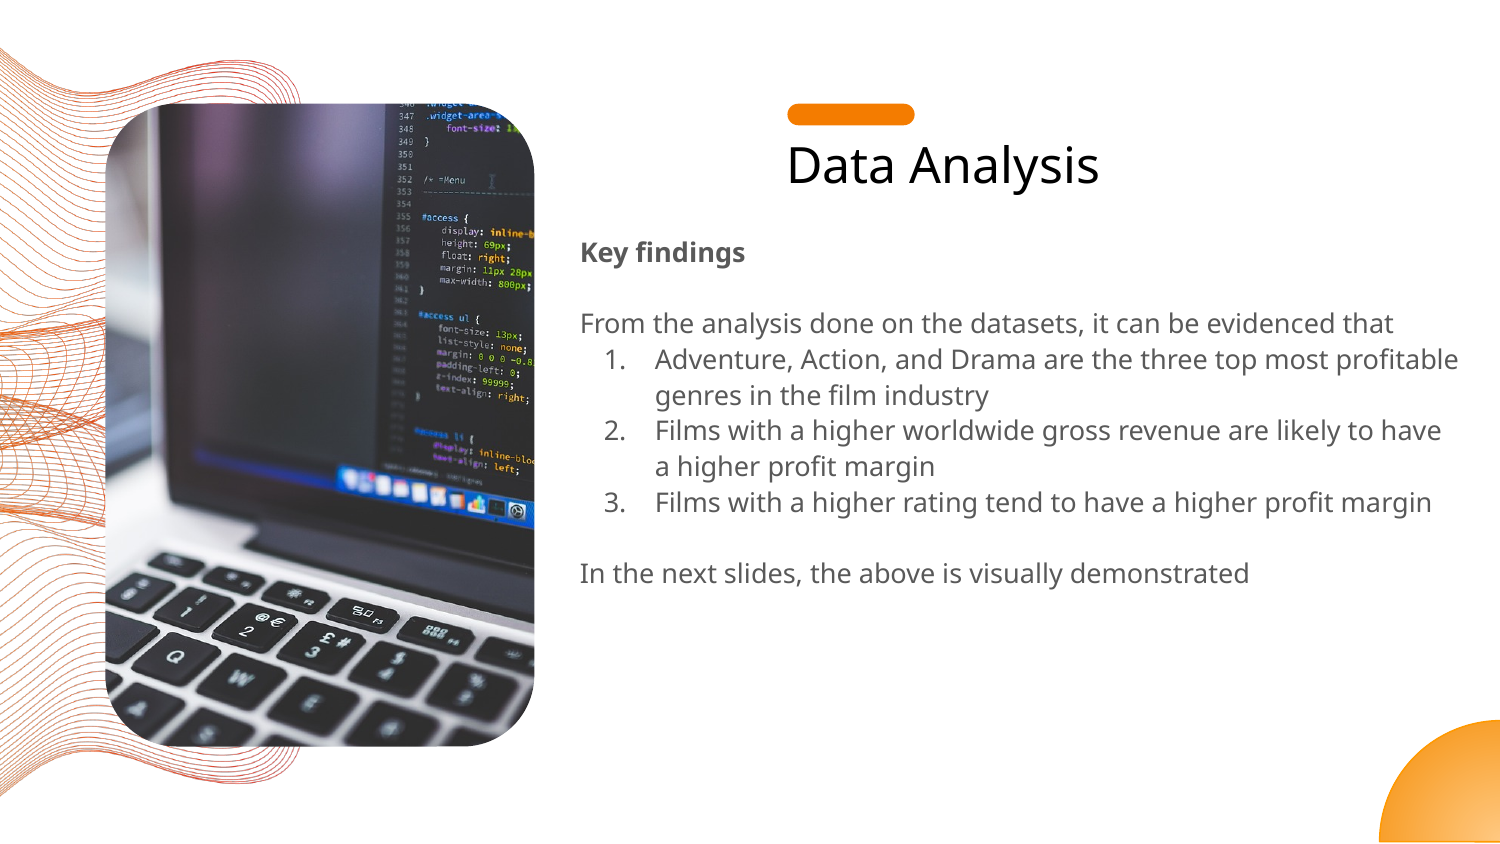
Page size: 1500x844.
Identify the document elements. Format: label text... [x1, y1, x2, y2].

title Data Analysis [771, 110, 1361, 216]
subtitle Key findings From the analysis done on the datasets, it can be evidenced that Adventure, Action, and Drama are the three top most profitable genres in the film industry Films with a higher worldwide gross revenue are likely to have a higher profit margin Films with a higher rating tend to have a higher profit margin In the next slides, the above is visually demonstrated [564, 216, 1475, 540]
picture [0, 0, 535, 844]
